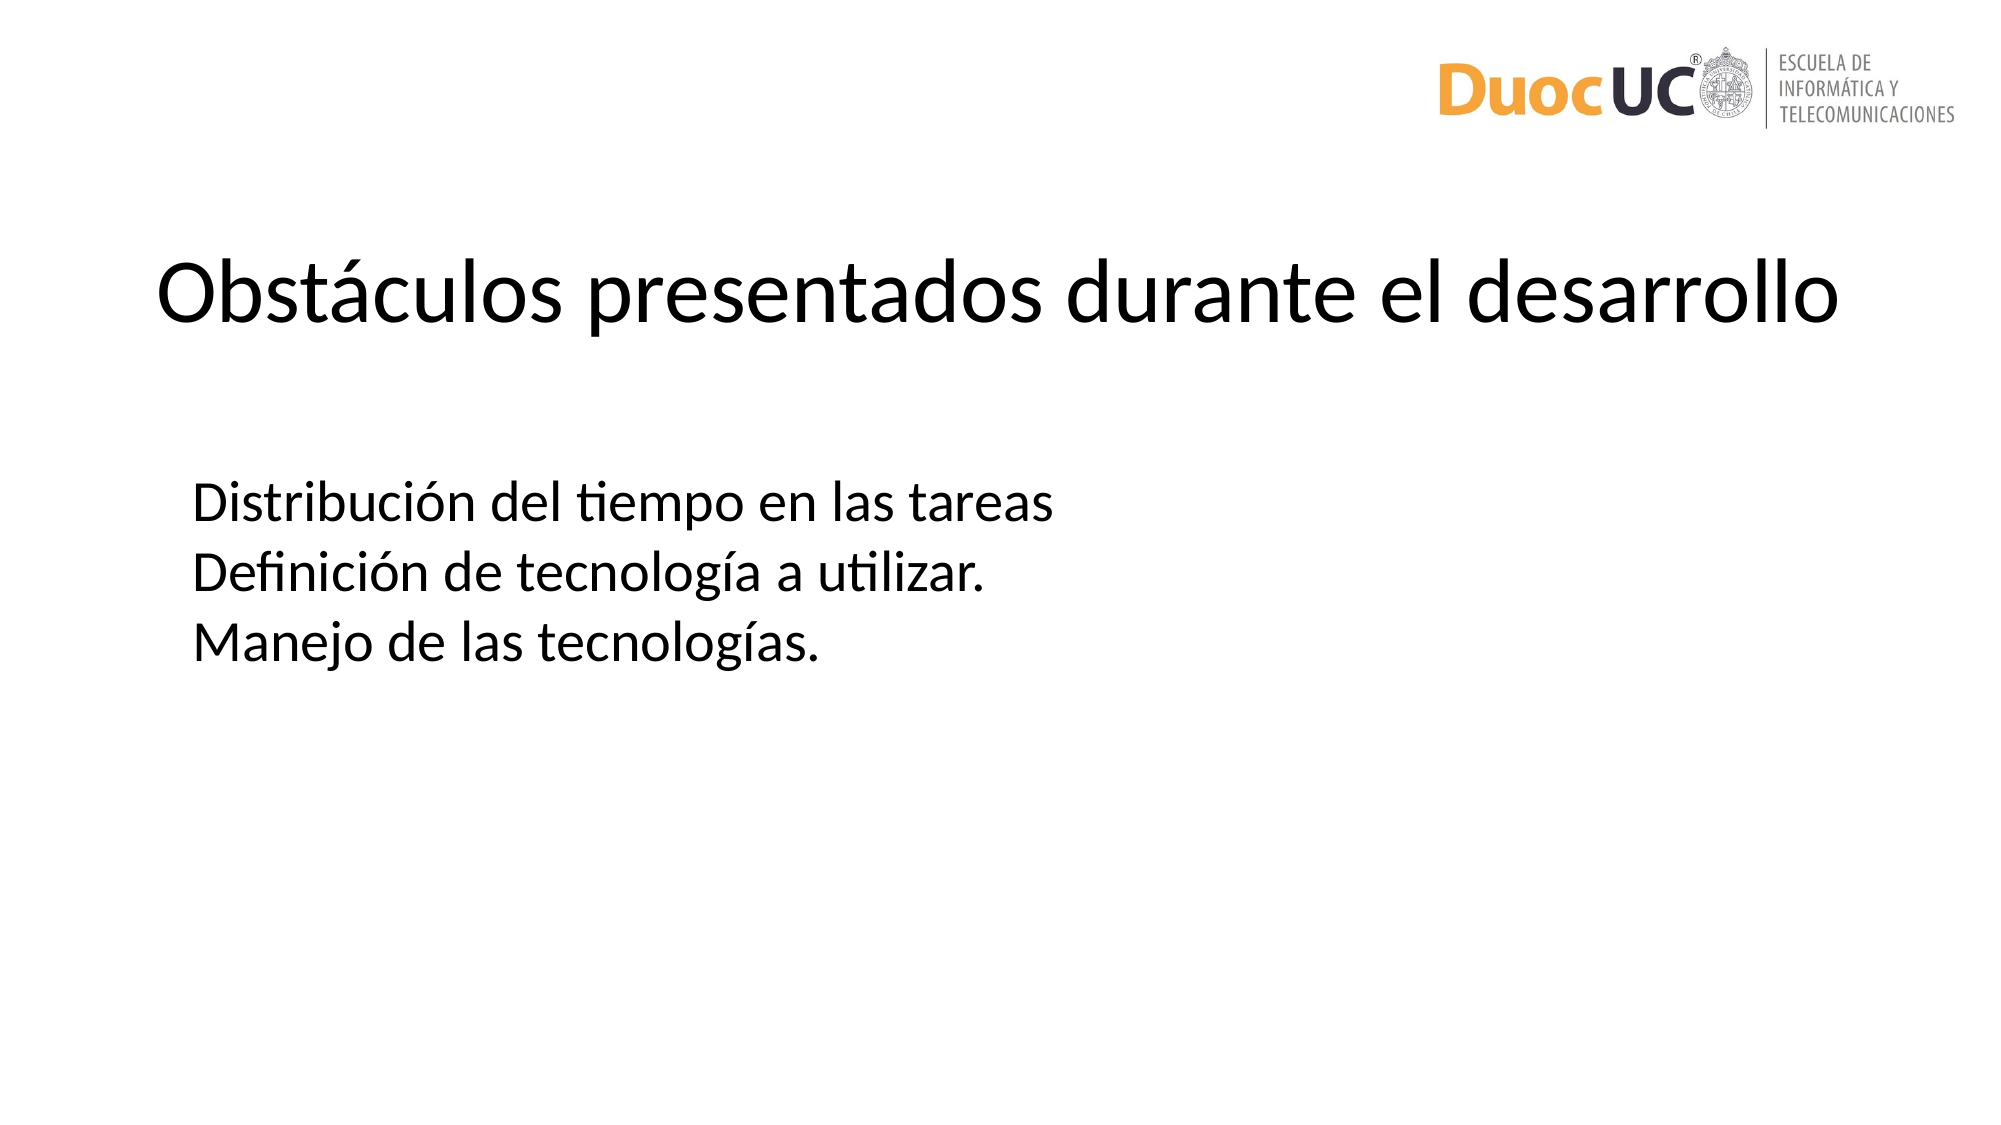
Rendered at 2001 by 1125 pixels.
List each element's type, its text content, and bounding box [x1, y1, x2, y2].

picture [1438, 33, 1955, 164]
text_box Obstáculos presentados durante el desarrollo [0, 223, 2000, 349]
text_box Distribución del tiempo en las tareas Definición de tecnología a utilizar. Manejo de las tecnologías. [177, 448, 1823, 689]
